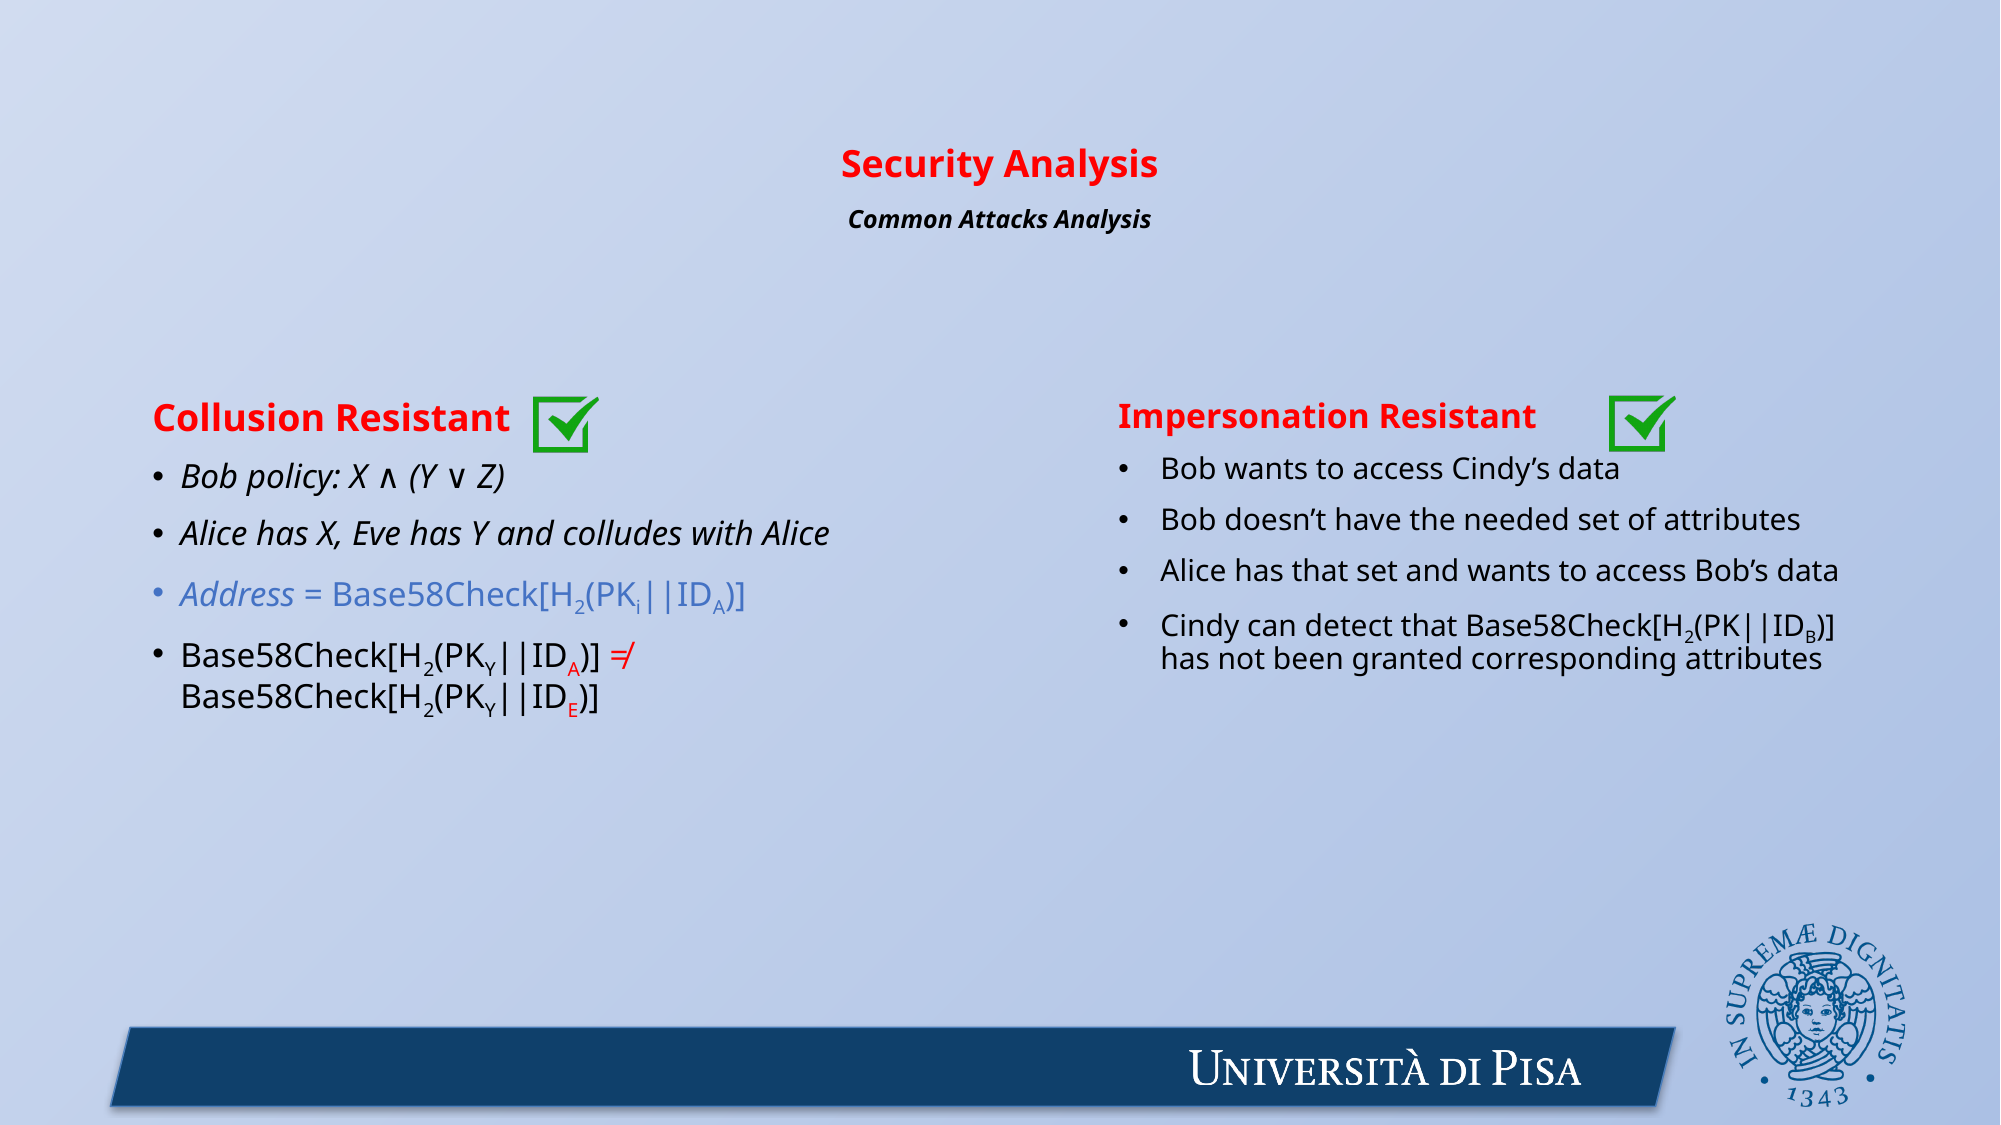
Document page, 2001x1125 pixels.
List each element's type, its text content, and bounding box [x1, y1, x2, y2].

text_box Impersonation Resistant Bob wants to access Cindy’s data Bob doesn’t have the needed set of attributes Alice has that set and wants to access Bob’s data Cindy can detect that Base58Check[H2(PK||IDB)] has not been granted corresponding attributes [1103, 391, 1863, 734]
picture [1188, 1048, 1582, 1085]
text_box Collusion Resistant Bob policy: X ∧ (Y ∨ Z) Alice has X, Eve has Y and colludes with Alice Address = Base58Check[H2(PKi||IDA)] Base58Check[H2(PKY||IDA)] ≠ Base58Check[H2(PKY||IDE)] [137, 391, 995, 734]
picture [1726, 923, 1906, 1107]
text_box Security Analysis Common Attacks Analysis [823, 138, 1177, 265]
picture [1609, 390, 1676, 457]
text_box [110, 1027, 1676, 1107]
picture [533, 391, 599, 458]
